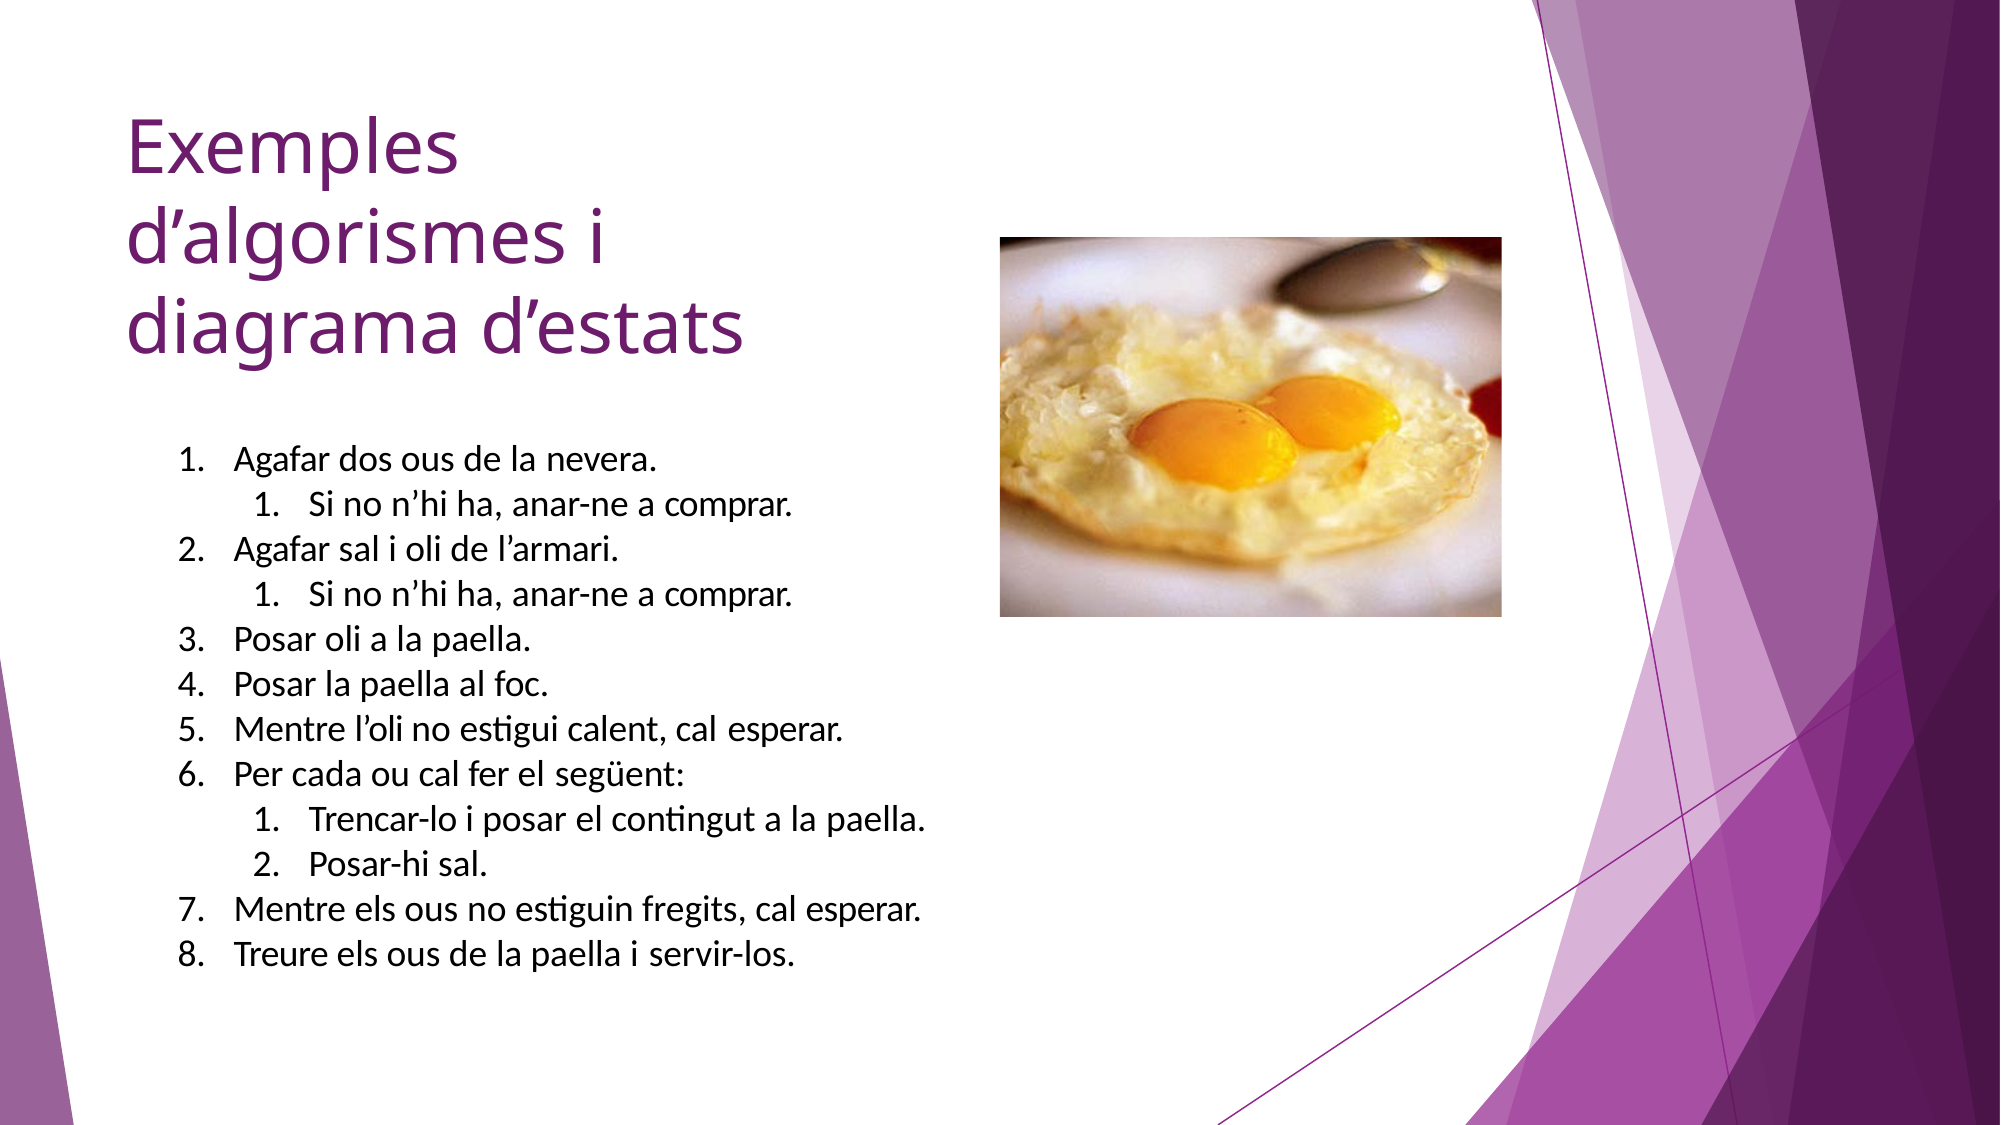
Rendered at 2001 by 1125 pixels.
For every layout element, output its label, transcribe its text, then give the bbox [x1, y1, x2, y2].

text_box [999, 237, 1502, 617]
text_box Agafar dos ous de la nevera. Si no n’hi ha, anar-ne a comprar. Agafar sal i oli de l’armari. Si no n’hi ha, anar-ne a comprar. Posar oli a la paella. Posar la paella al foc. Mentre l’oli no estigui calent, cal esperar. Per cada ou cal fer el següent: Trencar-lo i posar el contingut a la paella. Posar-hi sal. Mentre els ous no estiguin fregits, cal esperar. Treure els ous de la paella i servir-los. [175, 432, 937, 975]
title Exemples d’algorismes i diagrama d’estats [123, 96, 888, 370]
